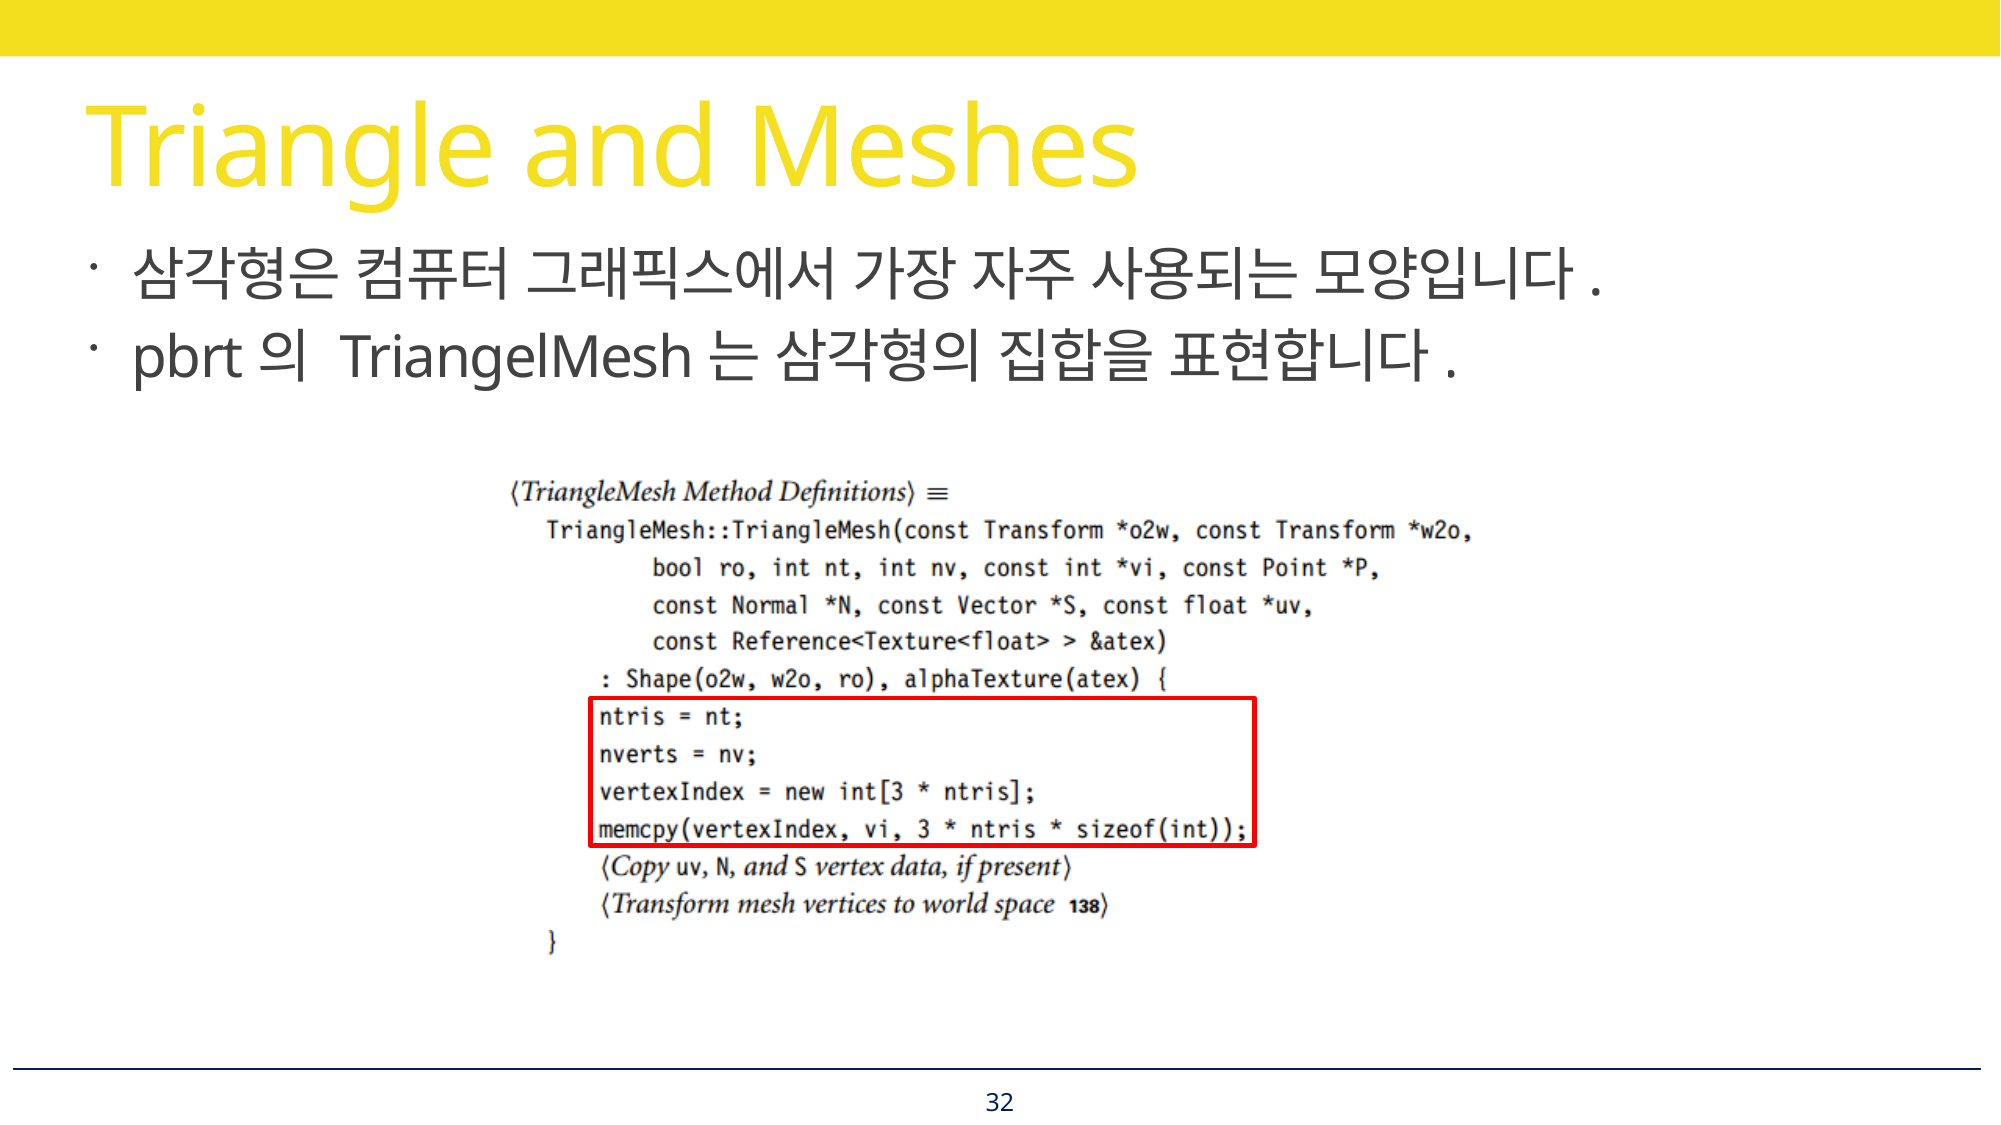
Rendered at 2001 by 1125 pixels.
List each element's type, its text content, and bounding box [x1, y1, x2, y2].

picture [501, 465, 1498, 960]
list 삼각형은 컴퓨터 그래픽스에서 가장 자주 사용되는 모양입니다. pbrt의 TriangelMesh는 삼각형의 집합을 표현합니다. [85, 237, 1915, 1049]
title Triangle and Meshes [85, 89, 1915, 212]
slide_number 32 [916, 1078, 1084, 1125]
